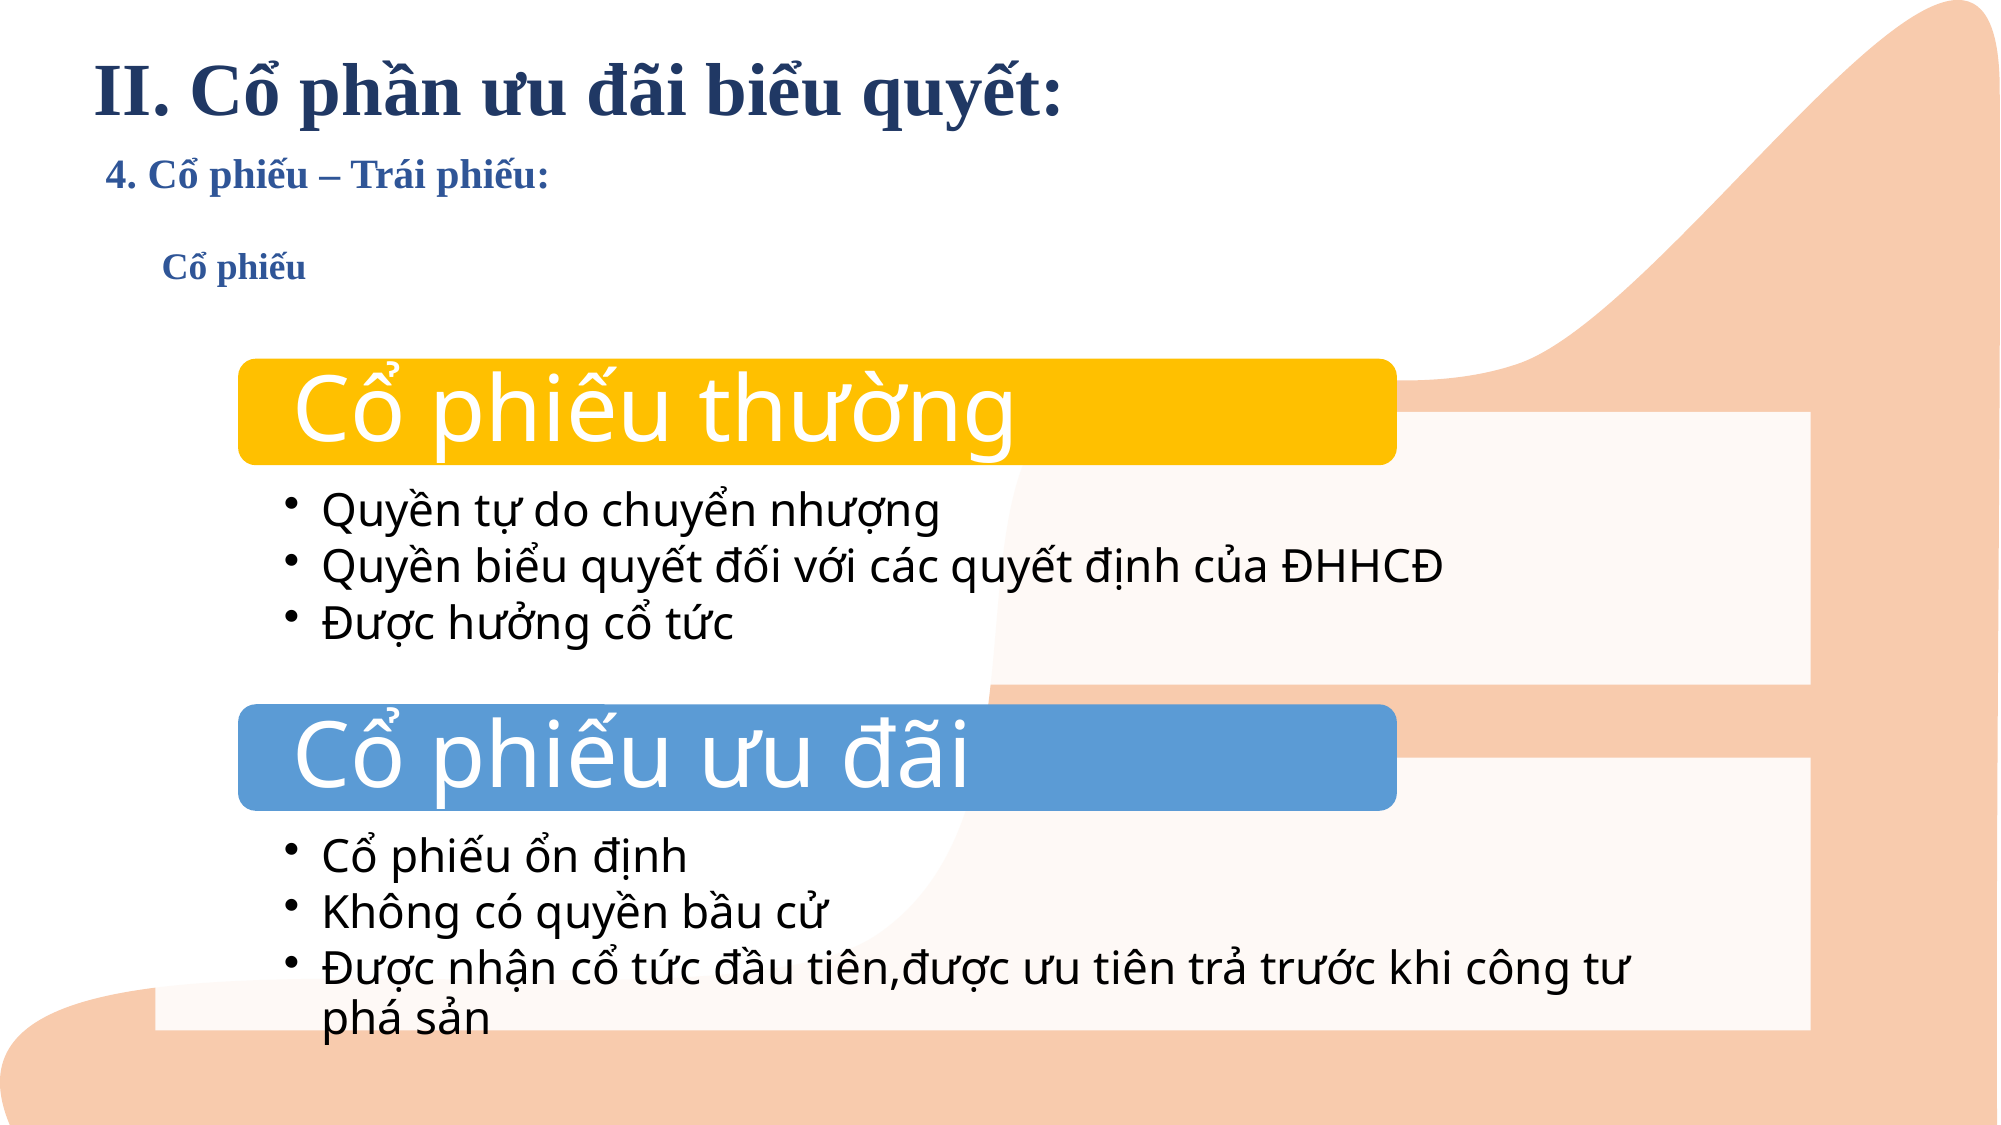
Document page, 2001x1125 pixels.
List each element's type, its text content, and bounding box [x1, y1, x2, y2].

text_box [0, 0, 2000, 1125]
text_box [155, 358, 1811, 1032]
text_box II. Cổ phần ưu đãi biểu quyết: [78, 33, 1120, 138]
text_box 4. Cổ phiếu – Trái phiếu: [90, 139, 1886, 204]
text_box Cổ phiếu [137, 234, 331, 295]
